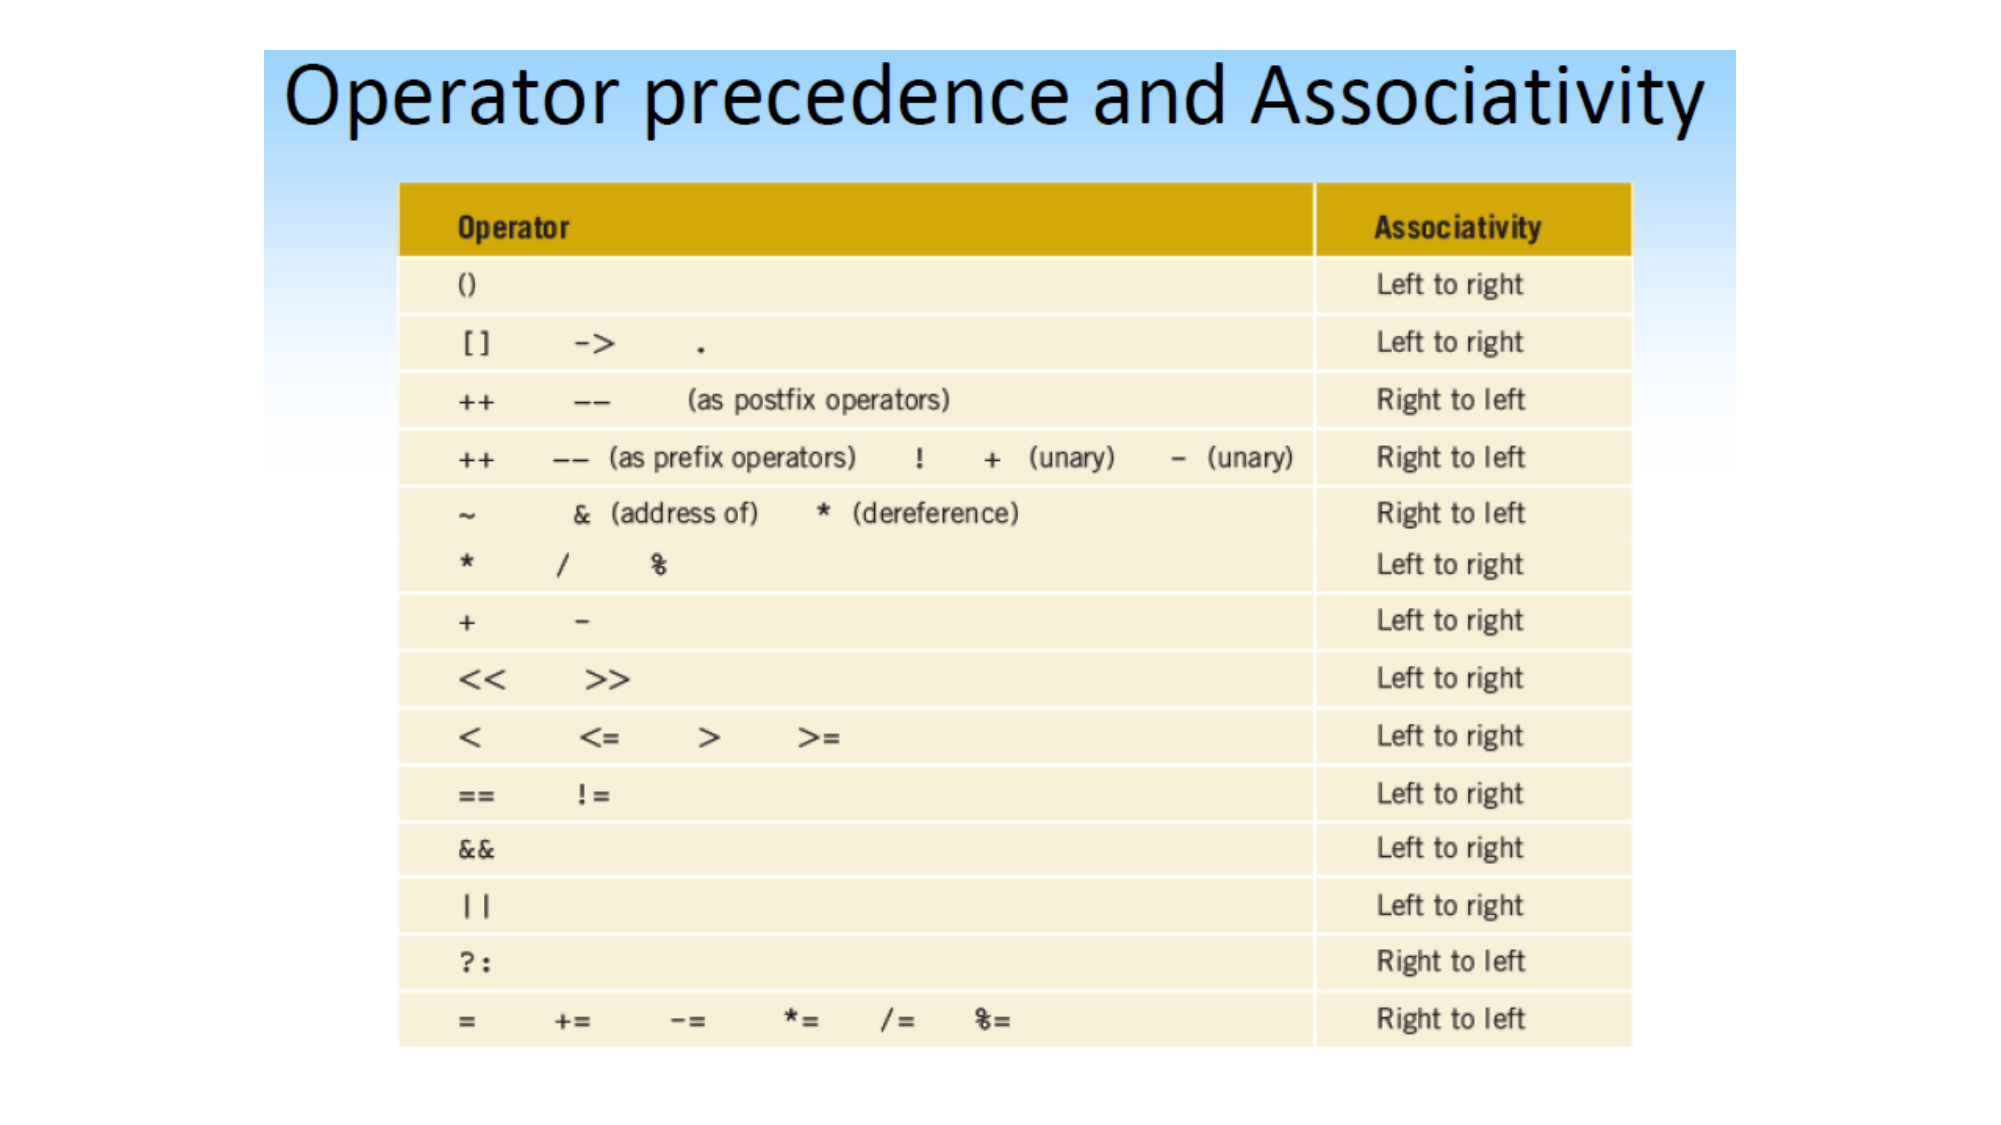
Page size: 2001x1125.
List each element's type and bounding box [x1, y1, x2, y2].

picture [264, 50, 1736, 1075]
